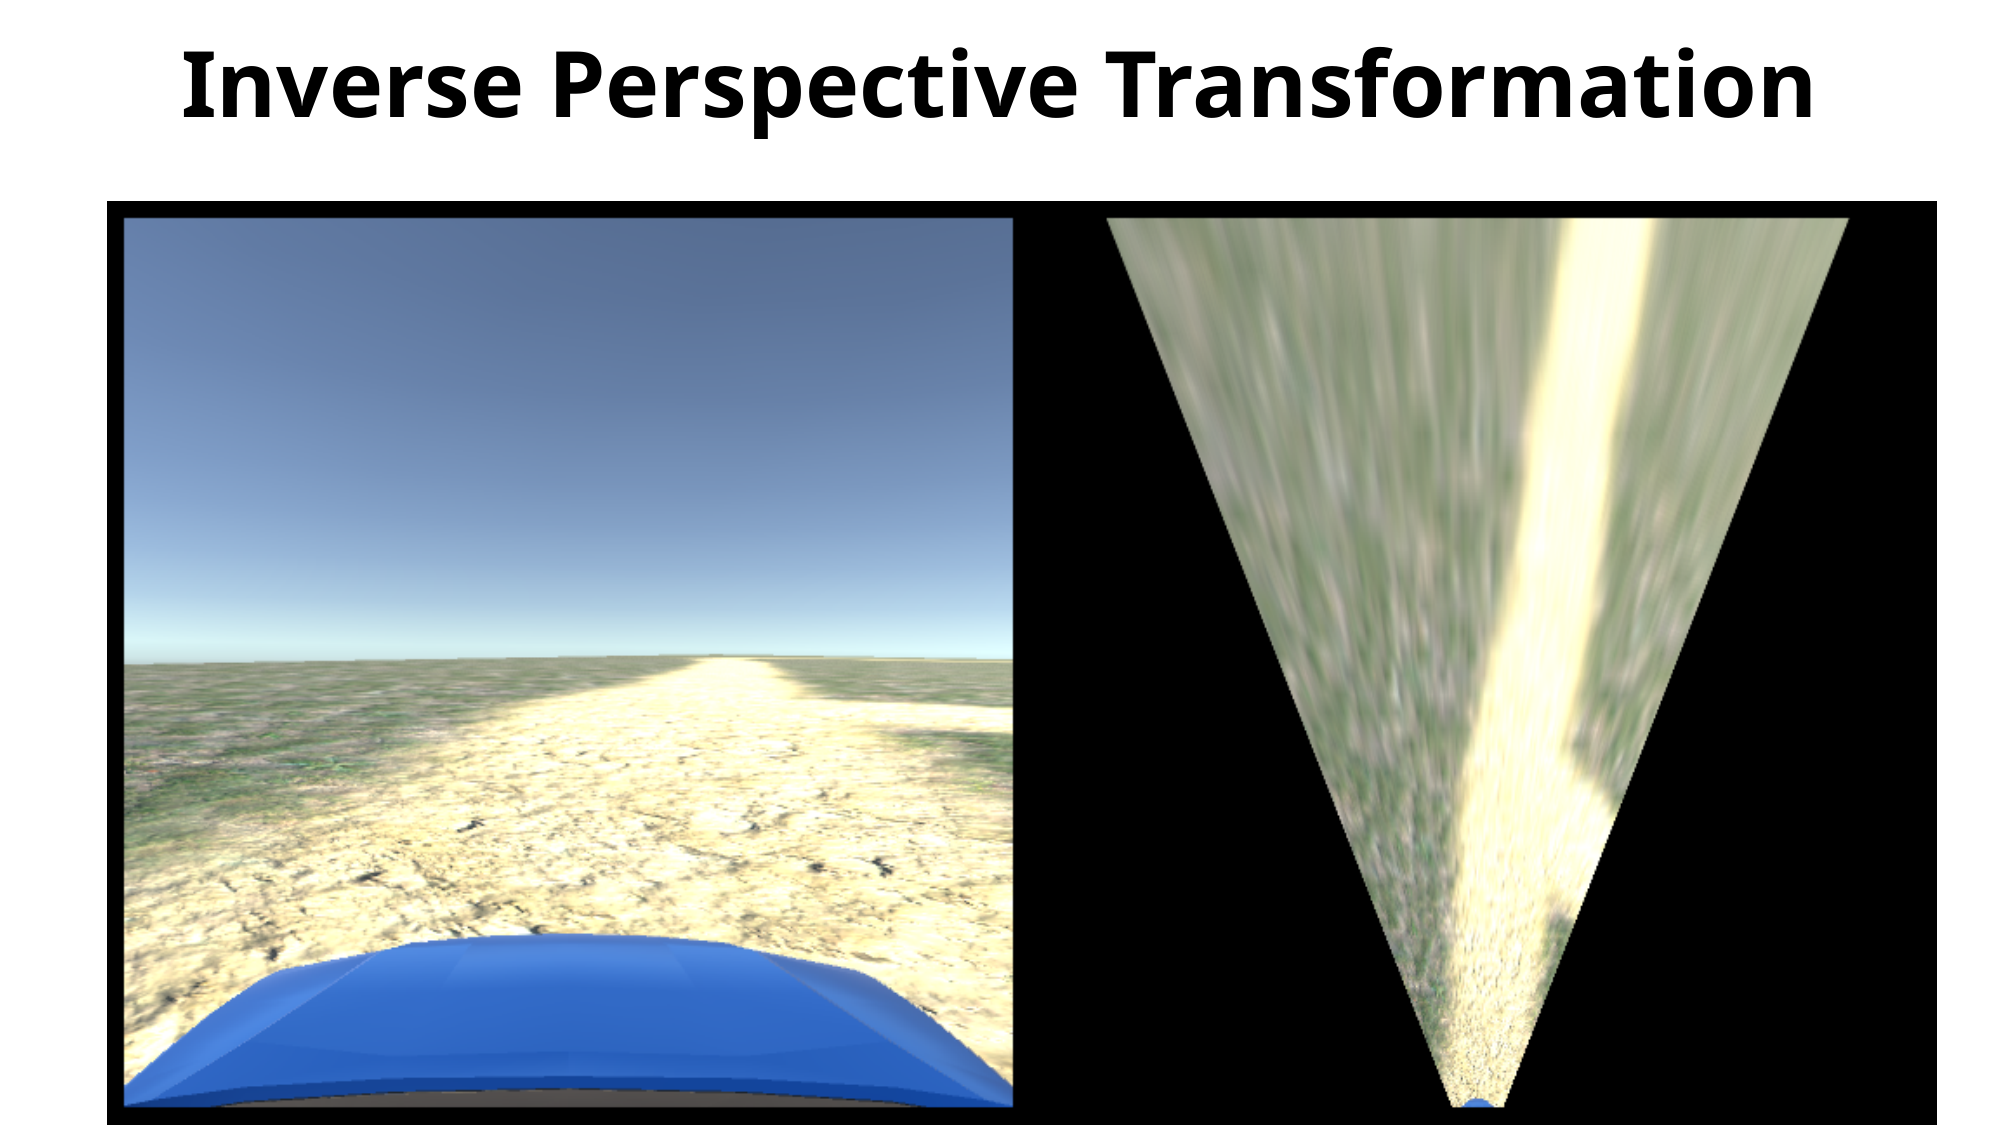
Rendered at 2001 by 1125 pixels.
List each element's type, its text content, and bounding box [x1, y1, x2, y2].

text_box Inverse Perspective Transformation [0, 0, 2000, 175]
picture [107, 201, 1937, 1125]
